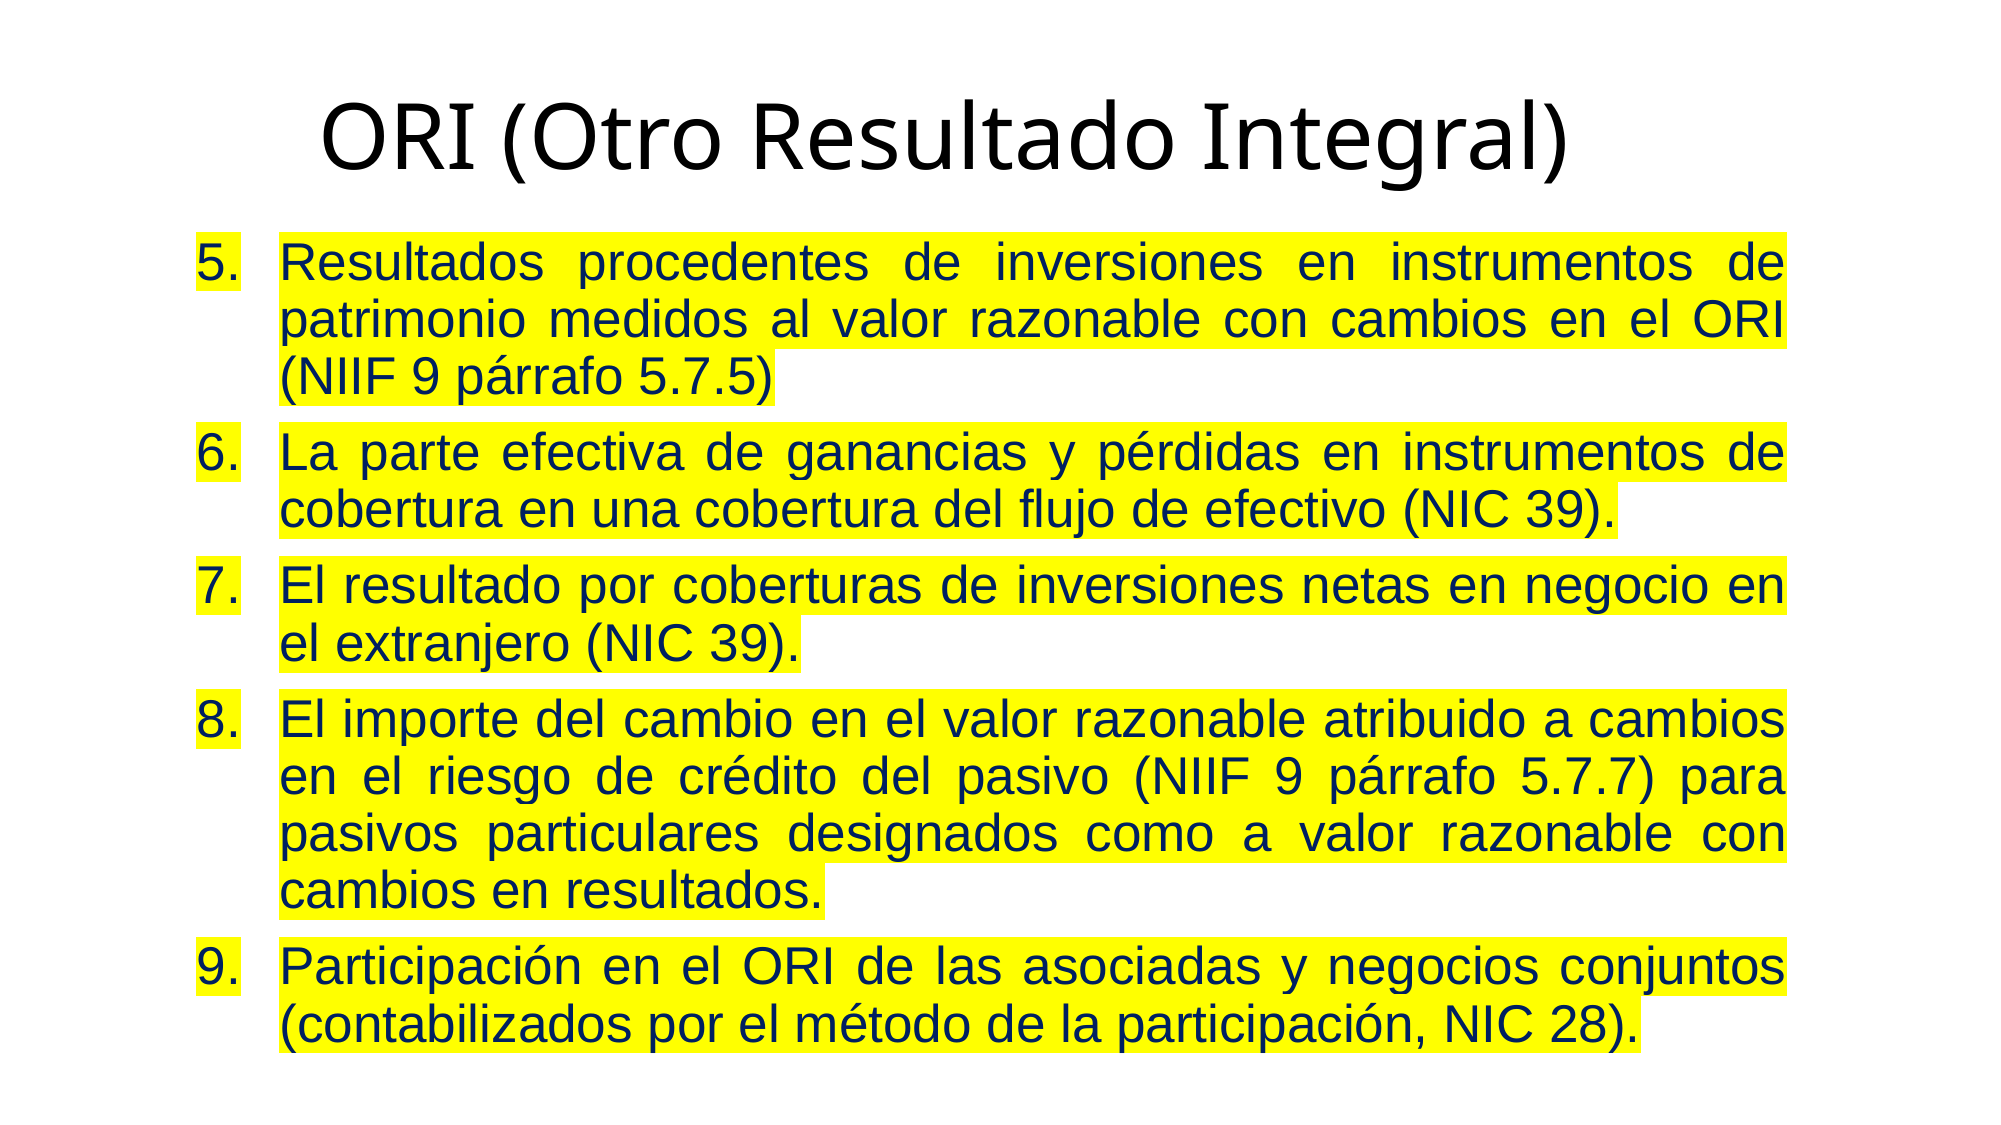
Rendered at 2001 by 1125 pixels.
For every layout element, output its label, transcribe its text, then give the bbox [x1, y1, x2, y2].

list Resultados procedentes de inversiones en instrumentos de patrimonio medidos al valor razonable con cambios en el ORI (NIIF 9 párrafo 5.7.5) La parte efectiva de ganancias y pérdidas en instrumentos de cobertura en una cobertura del flujo de efectivo (NIC 39). El resultado por coberturas de inversiones netas en negocio en el extranjero (NIC 39). El importe del cambio en el valor razonable atribuido a cambios en el riesgo de crédito del pasivo (NIIF 9 párrafo 5.7.7) para pasivos particulares designados como a valor razonable con cambios en resultados. Participación en el ORI de las asociadas y negocios conjuntos (contabilizados por el método de la participación, NIC 28). [181, 227, 1803, 1071]
title ORI (Otro Resultado Integral) [303, 52, 1654, 227]
